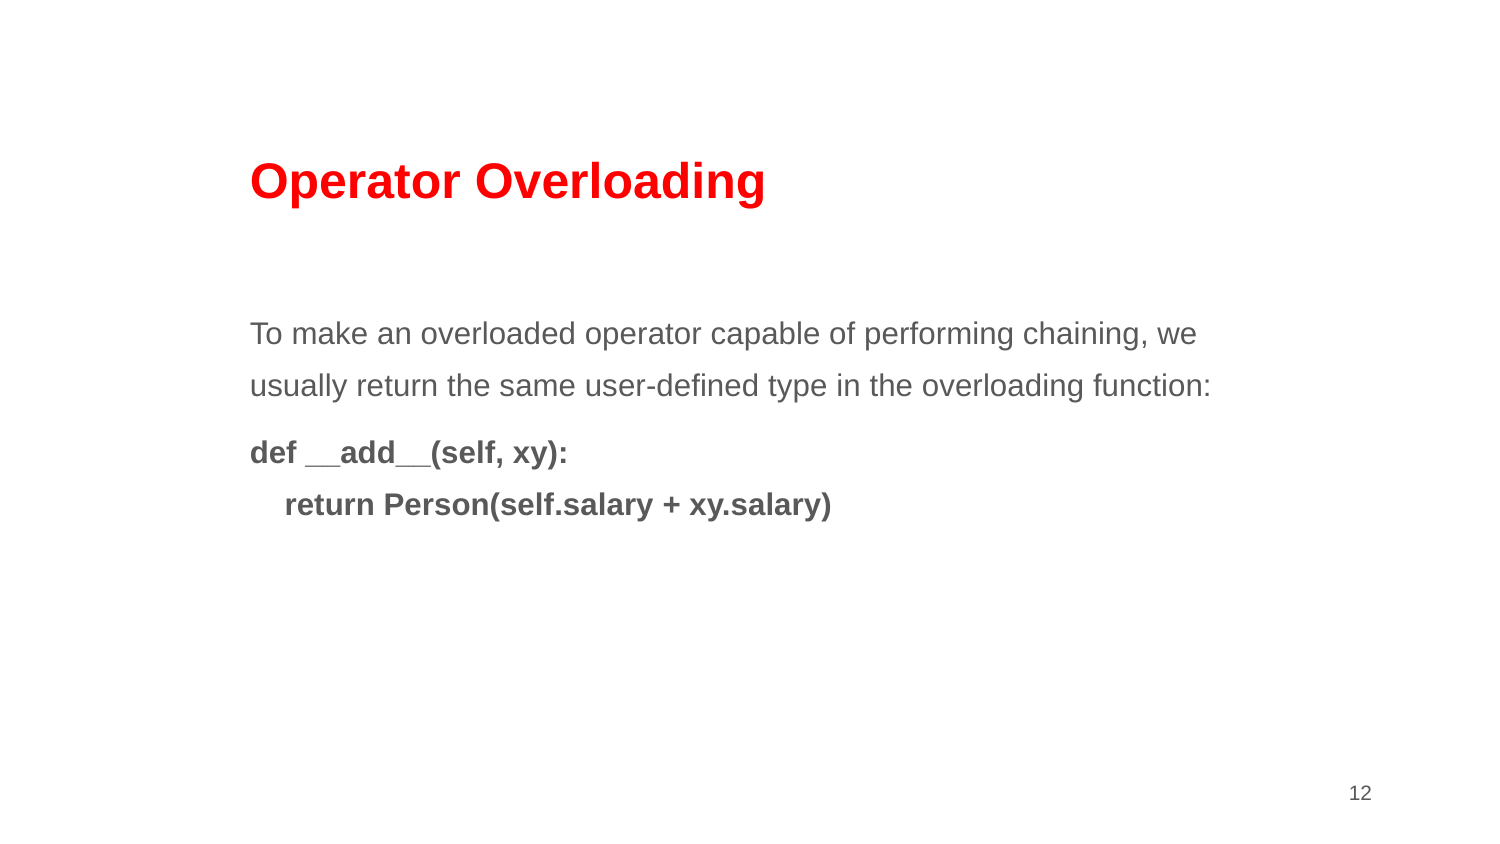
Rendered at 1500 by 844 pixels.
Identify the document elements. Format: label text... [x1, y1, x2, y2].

list To make an overloaded operator capable of performing chaining, we usually return the same user-defined type in the overloading function: def __add__(self, xy): return Person(self.salary + xy.salary) [236, 284, 1316, 734]
title Operator Overloading [236, 54, 1316, 220]
slide_number ‹#› [1335, 759, 1482, 816]
